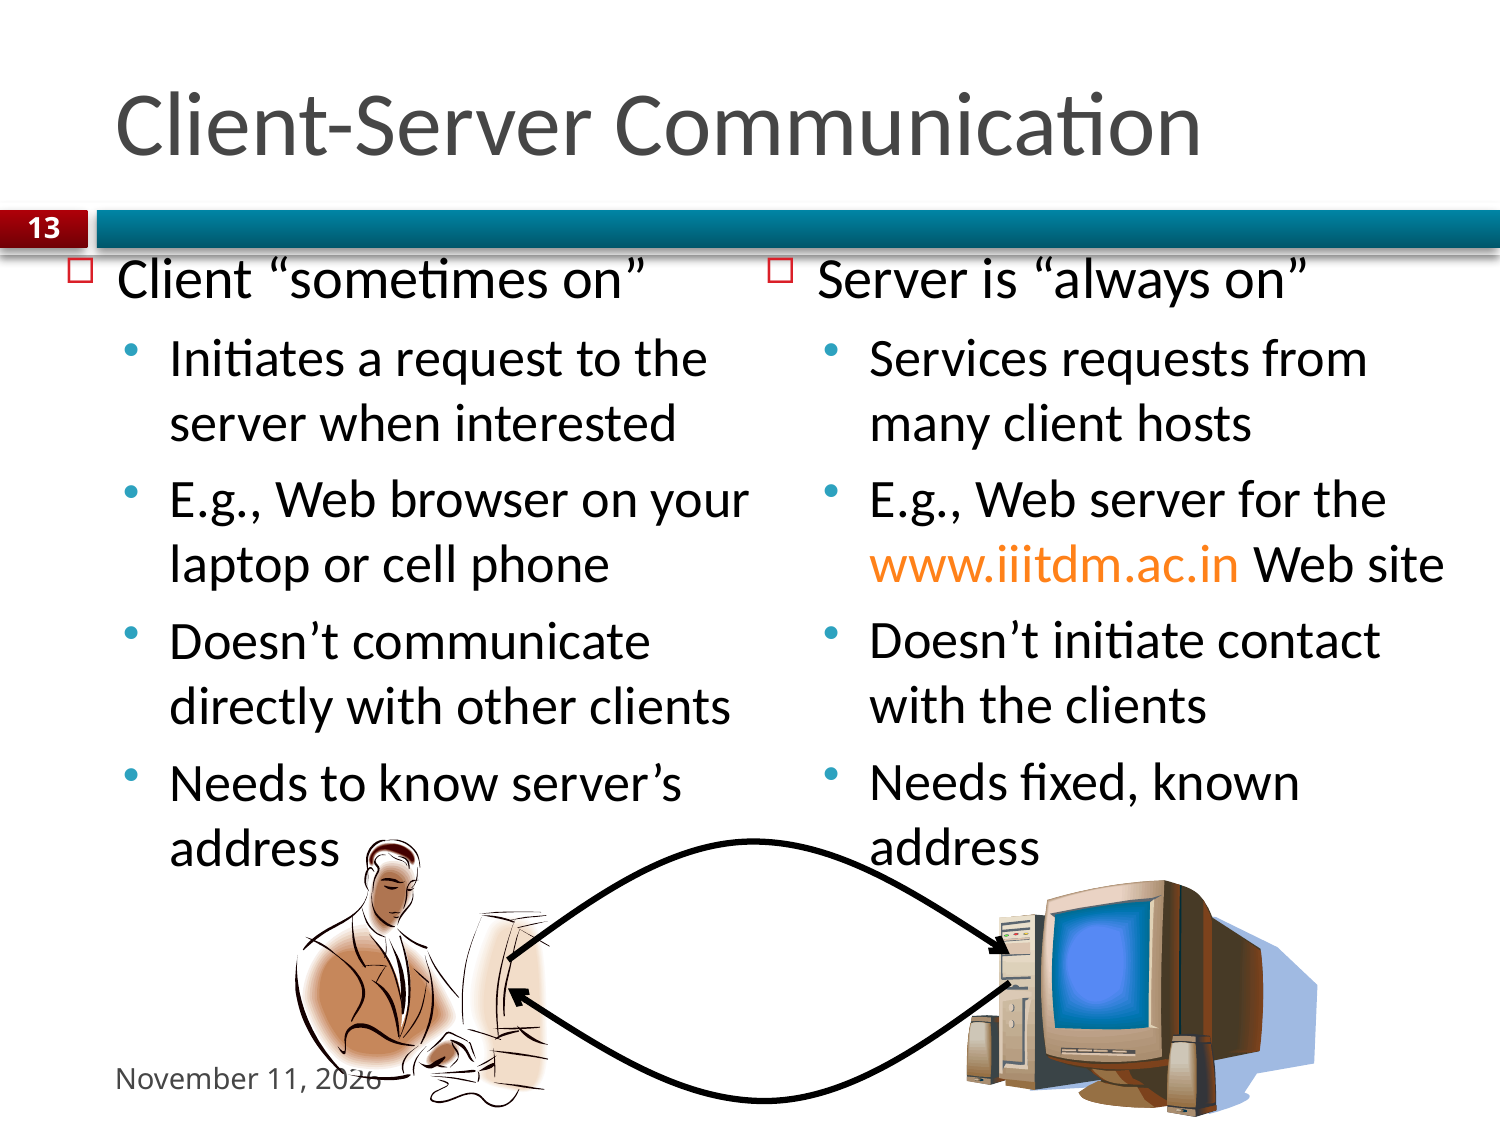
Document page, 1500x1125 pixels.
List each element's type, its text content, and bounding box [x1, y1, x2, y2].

picture [287, 837, 551, 1111]
slide_number 13 [0, 208, 88, 249]
title Client-Server Communication [100, 37, 1438, 200]
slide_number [99, 1050, 281, 1110]
text_box [556, 983, 960, 1102]
text_box Client “sometimes on” Initiates a request to the server when interested E.g., Web browser on your laptop or cell phone Doesn’t communicate directly with other clients Needs to know server’s address [49, 233, 749, 976]
text_box [556, 841, 960, 960]
text_box Server is “always on” Services requests from many client hosts E.g., Web server for the www.iiitdm.ac.in Web site Doesn’t initiate contact with the clients Needs fixed, known address [749, 233, 1488, 976]
picture [966, 879, 1318, 1118]
